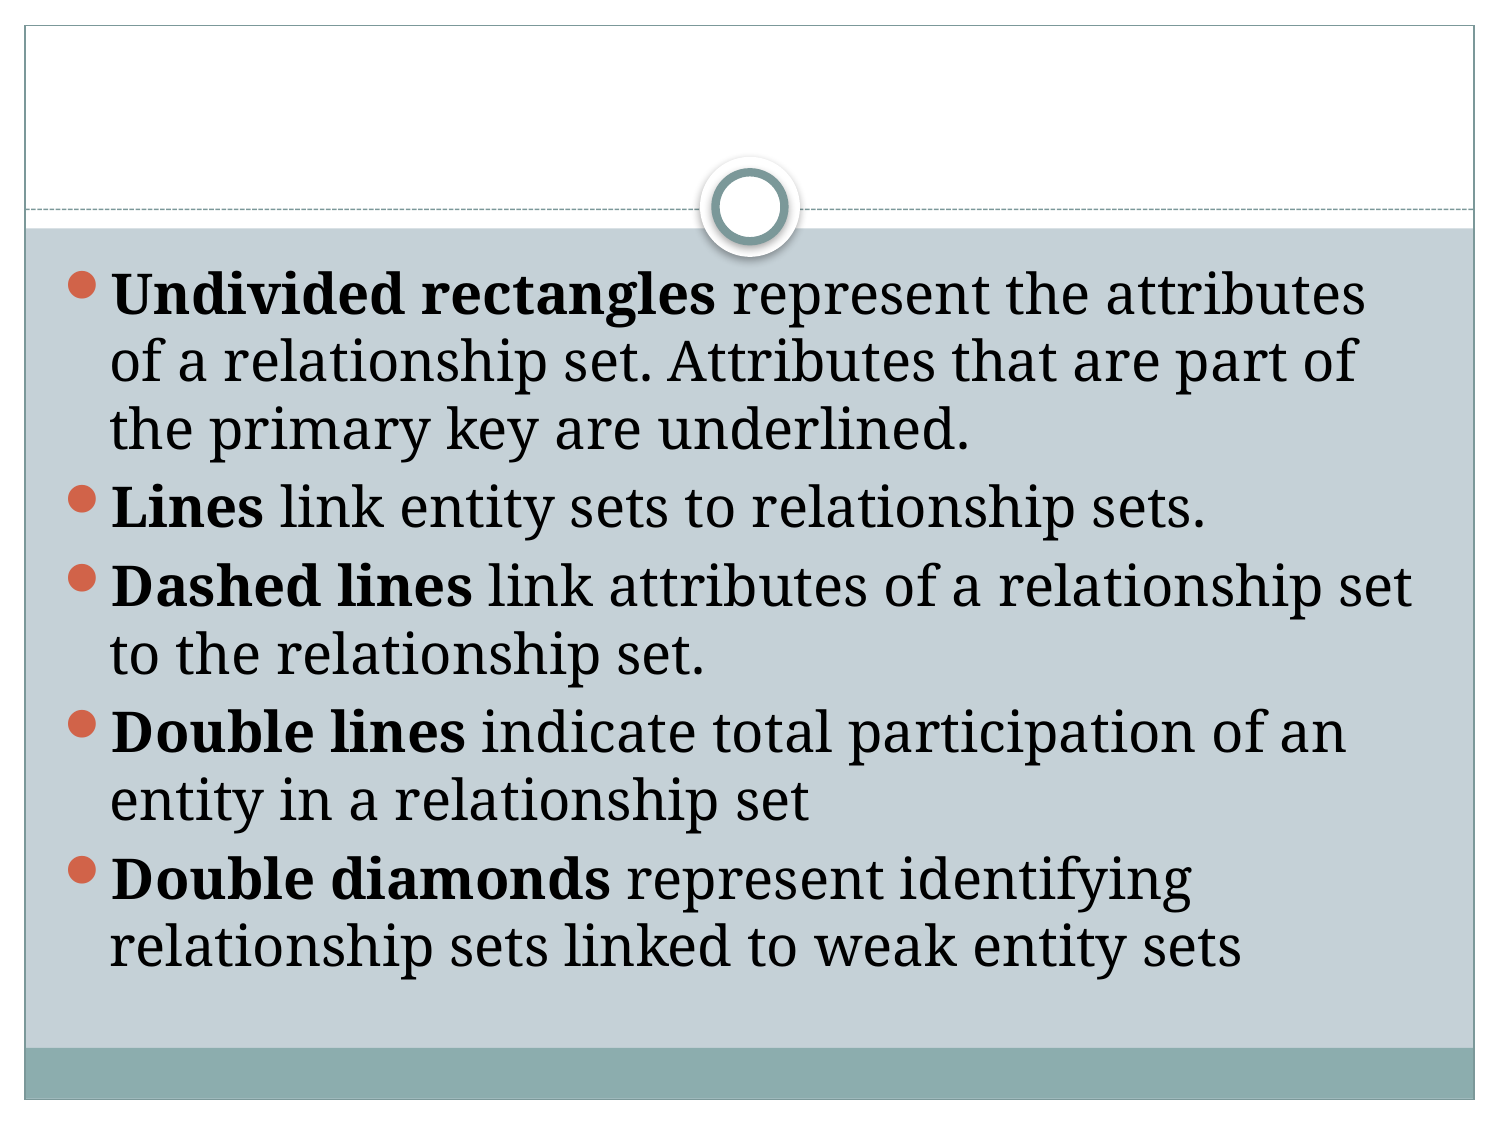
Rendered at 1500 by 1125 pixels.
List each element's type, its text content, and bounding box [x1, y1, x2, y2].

list Undivided rectangles represent the attributes of a relationship set. Attributes that are part of the primary key are underlined. Lines link entity sets to relationship sets. Dashed lines link attributes of a relationship set to the relationship set. Double lines indicate total participation of an entity in a relationship set Double diamonds represent identifying relationship sets linked to weak entity sets [49, 250, 1445, 1001]
